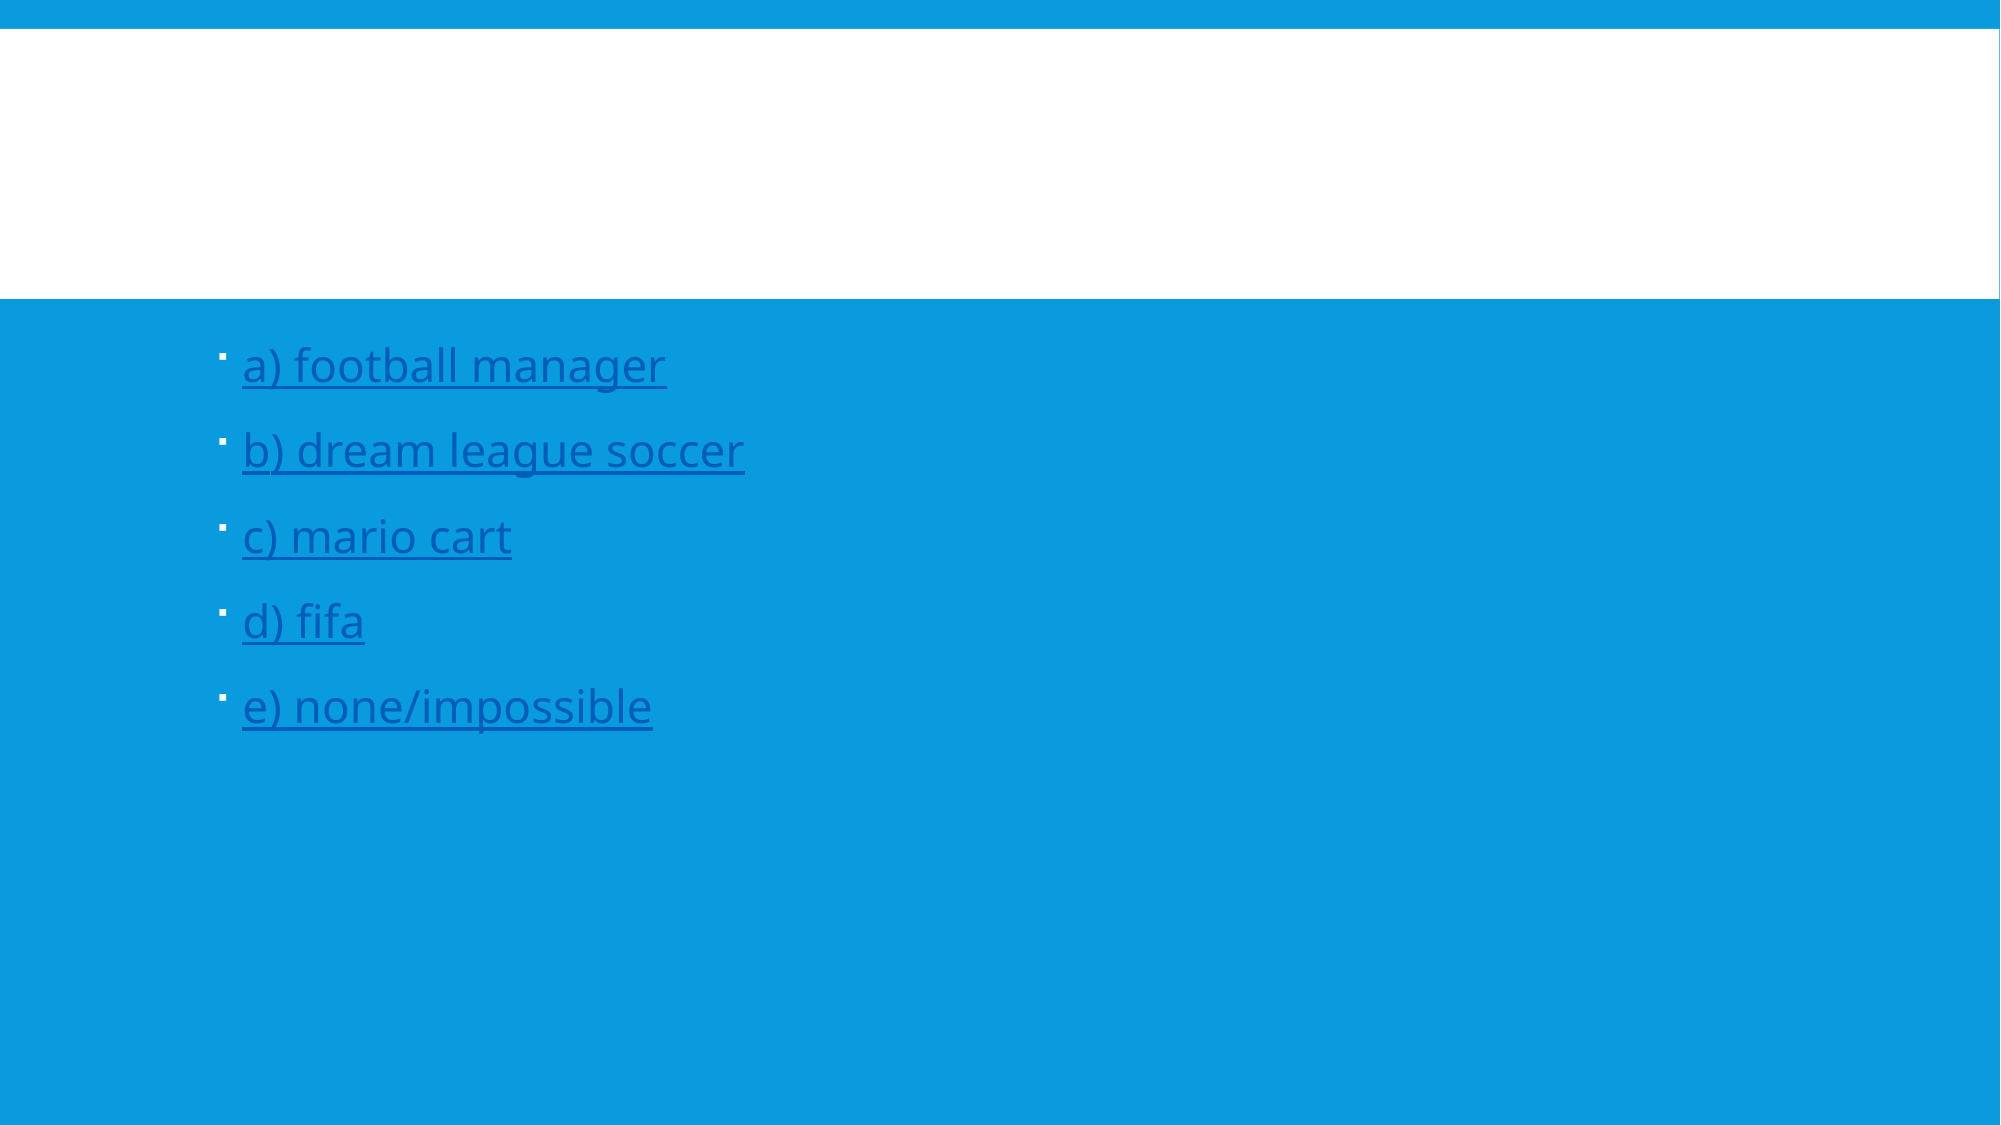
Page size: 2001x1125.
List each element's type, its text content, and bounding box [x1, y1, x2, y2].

list a) football manager b) dream league soccer c) mario cart d) fifa e) none/impossible [197, 329, 1803, 1020]
